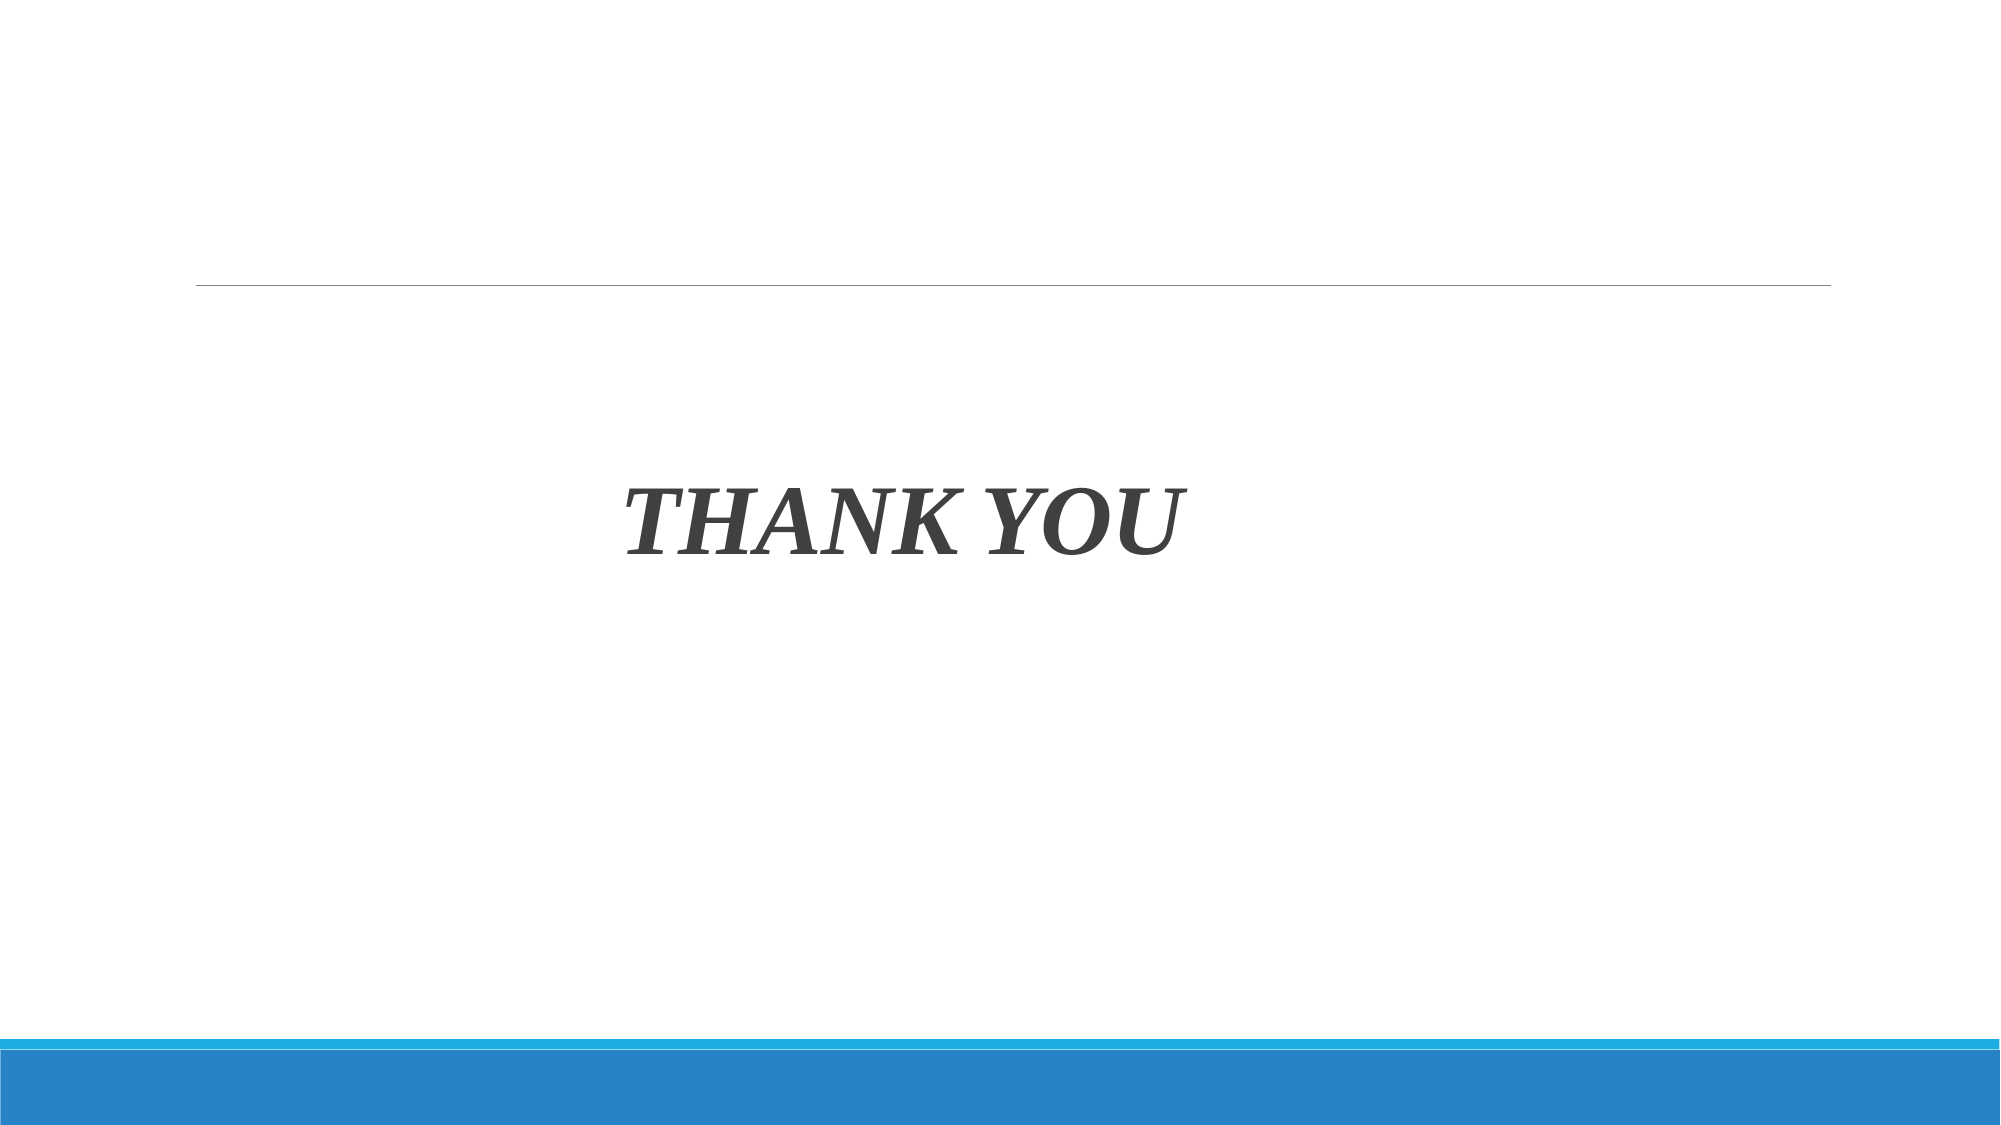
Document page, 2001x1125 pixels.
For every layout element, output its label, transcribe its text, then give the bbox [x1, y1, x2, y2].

title THANK YOU [88, 344, 1739, 583]
